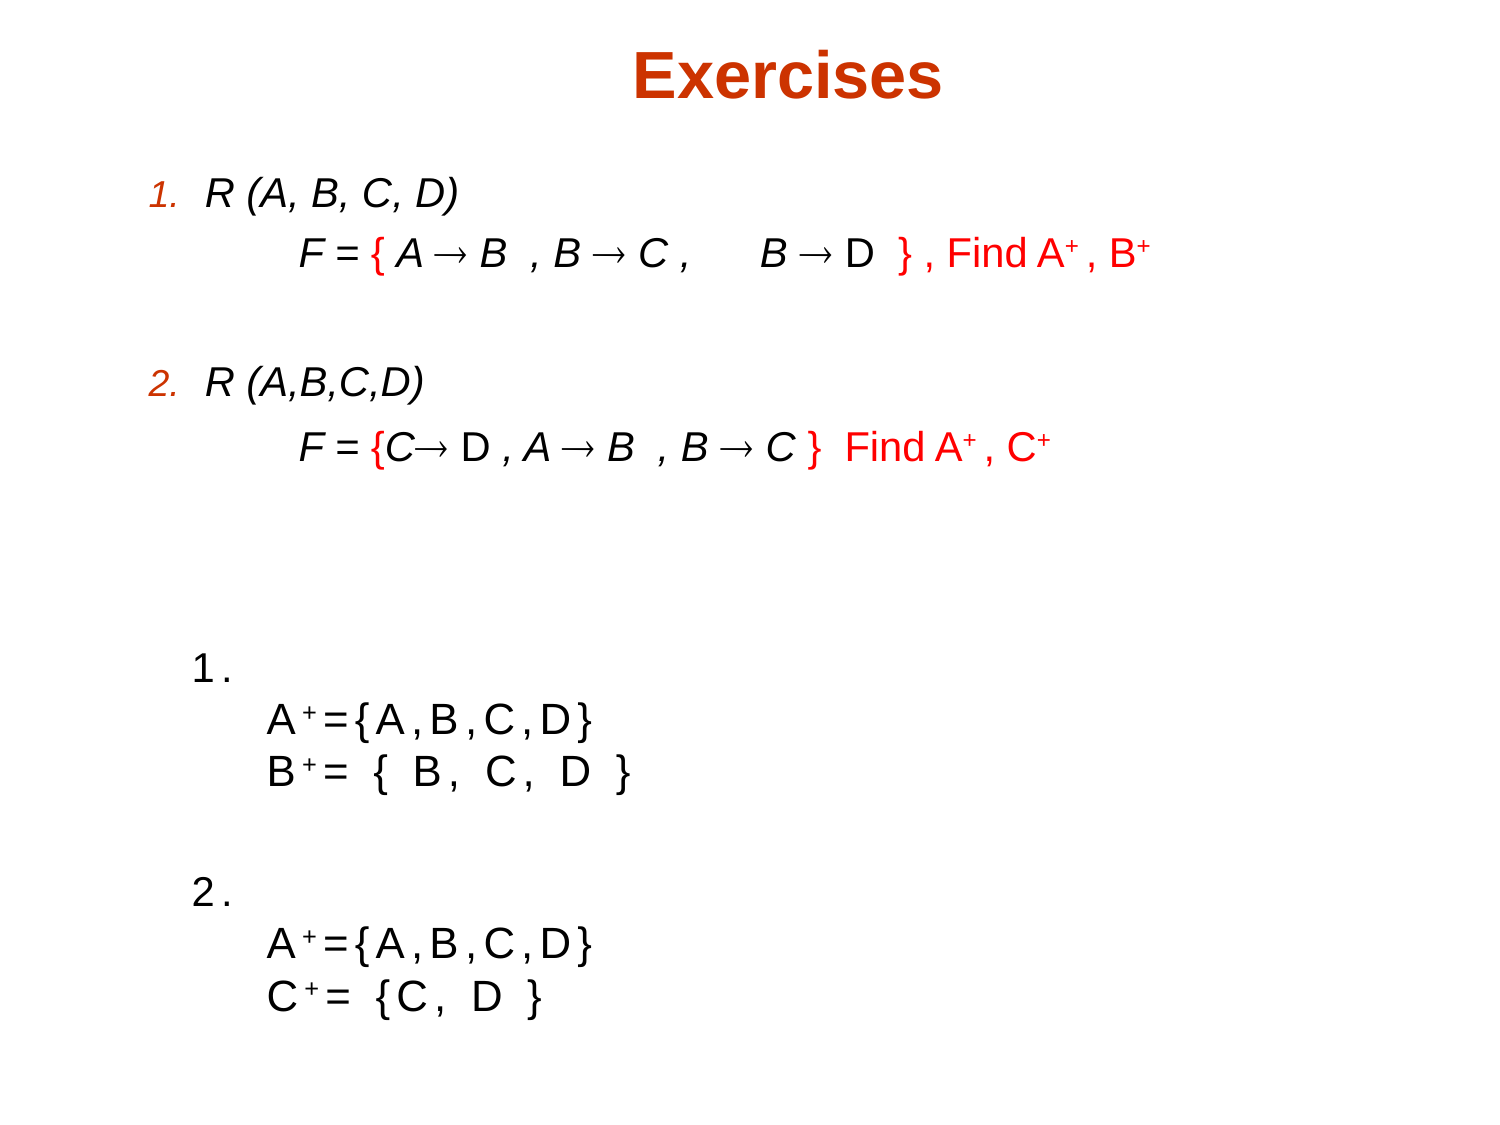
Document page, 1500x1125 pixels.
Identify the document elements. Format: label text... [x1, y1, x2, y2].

text_box 1. A+={A,B,C,D} B+= { B, C, D } [176, 633, 856, 803]
title Exercises [126, 19, 1451, 120]
list R (A, B, C, D) F = { A  B , B  C , B  D } , Find A+ , B+ R (A,B,C,D) F = {C D , A  B , B  C } Find A+ , C+ [133, 163, 1391, 523]
text_box 2. A+={A,B,C,D} C+= {C, D } [176, 857, 856, 1028]
